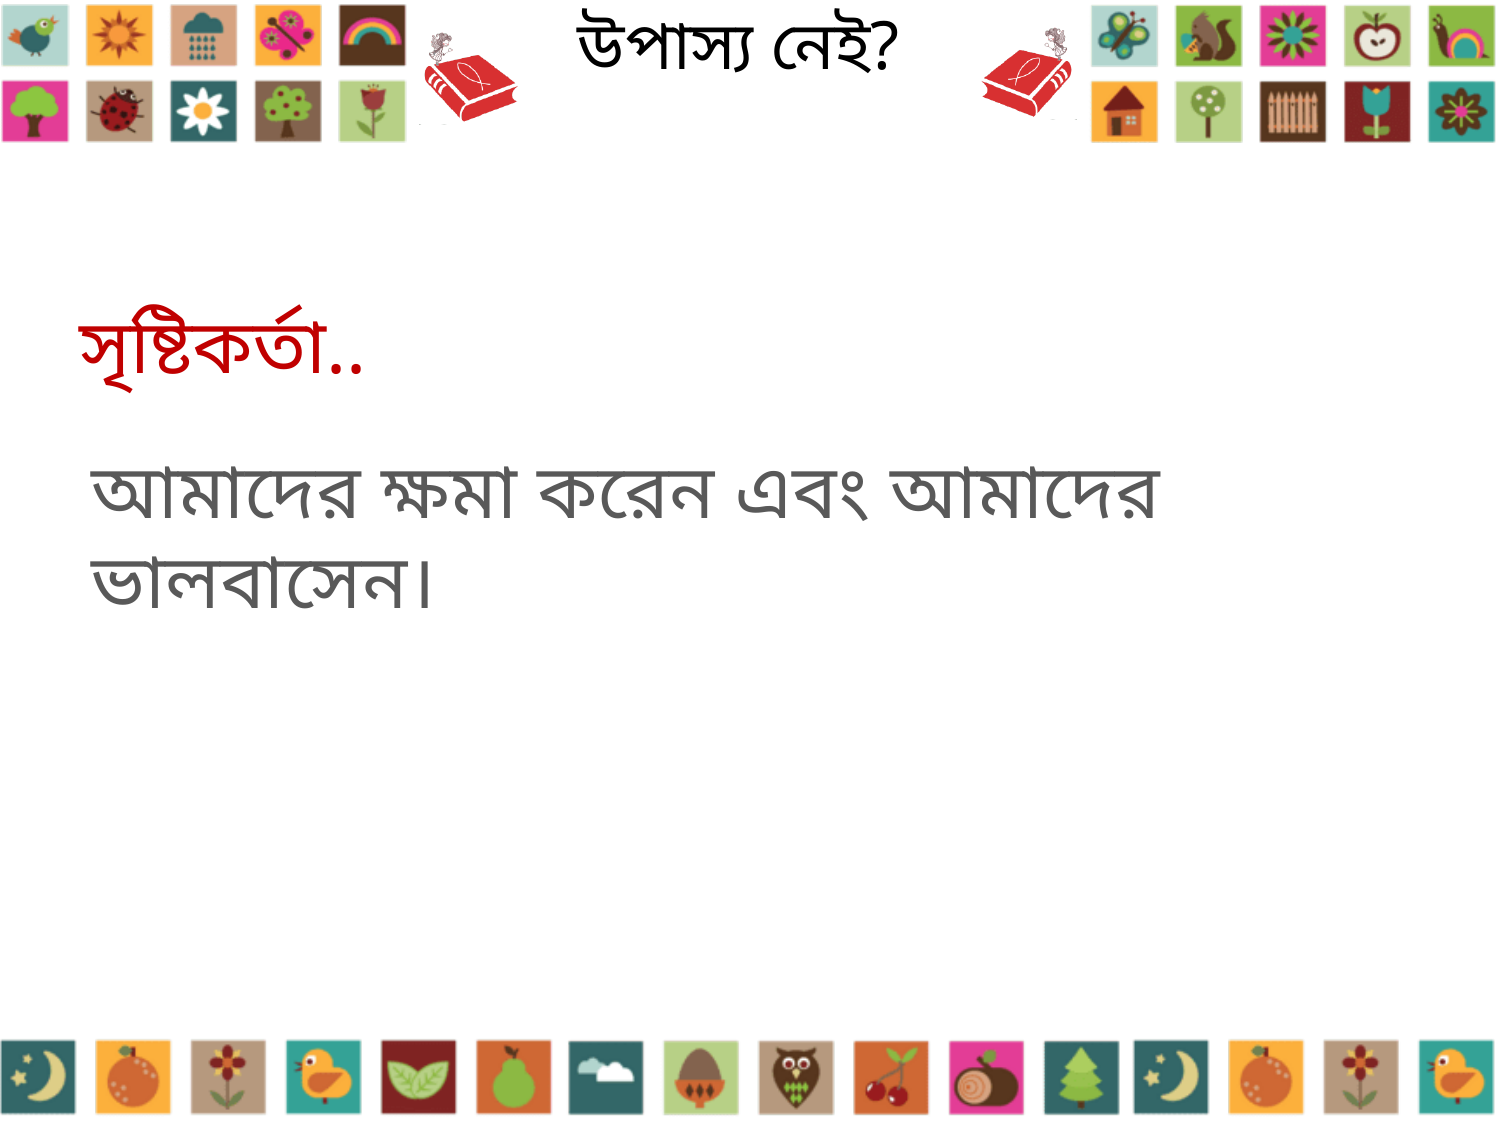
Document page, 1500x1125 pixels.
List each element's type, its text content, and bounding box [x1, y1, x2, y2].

text_box আমাদের ক্ষমা করেন এবং আমাদের ভালবাসেন। [76, 436, 1424, 632]
picture [0, 3, 550, 150]
text_box সৃষ্টিকর্তা.. [64, 290, 1412, 396]
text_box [0, 1028, 1500, 1118]
text_box উপাস্য নেই? [414, 0, 1080, 91]
picture [950, 3, 1500, 150]
